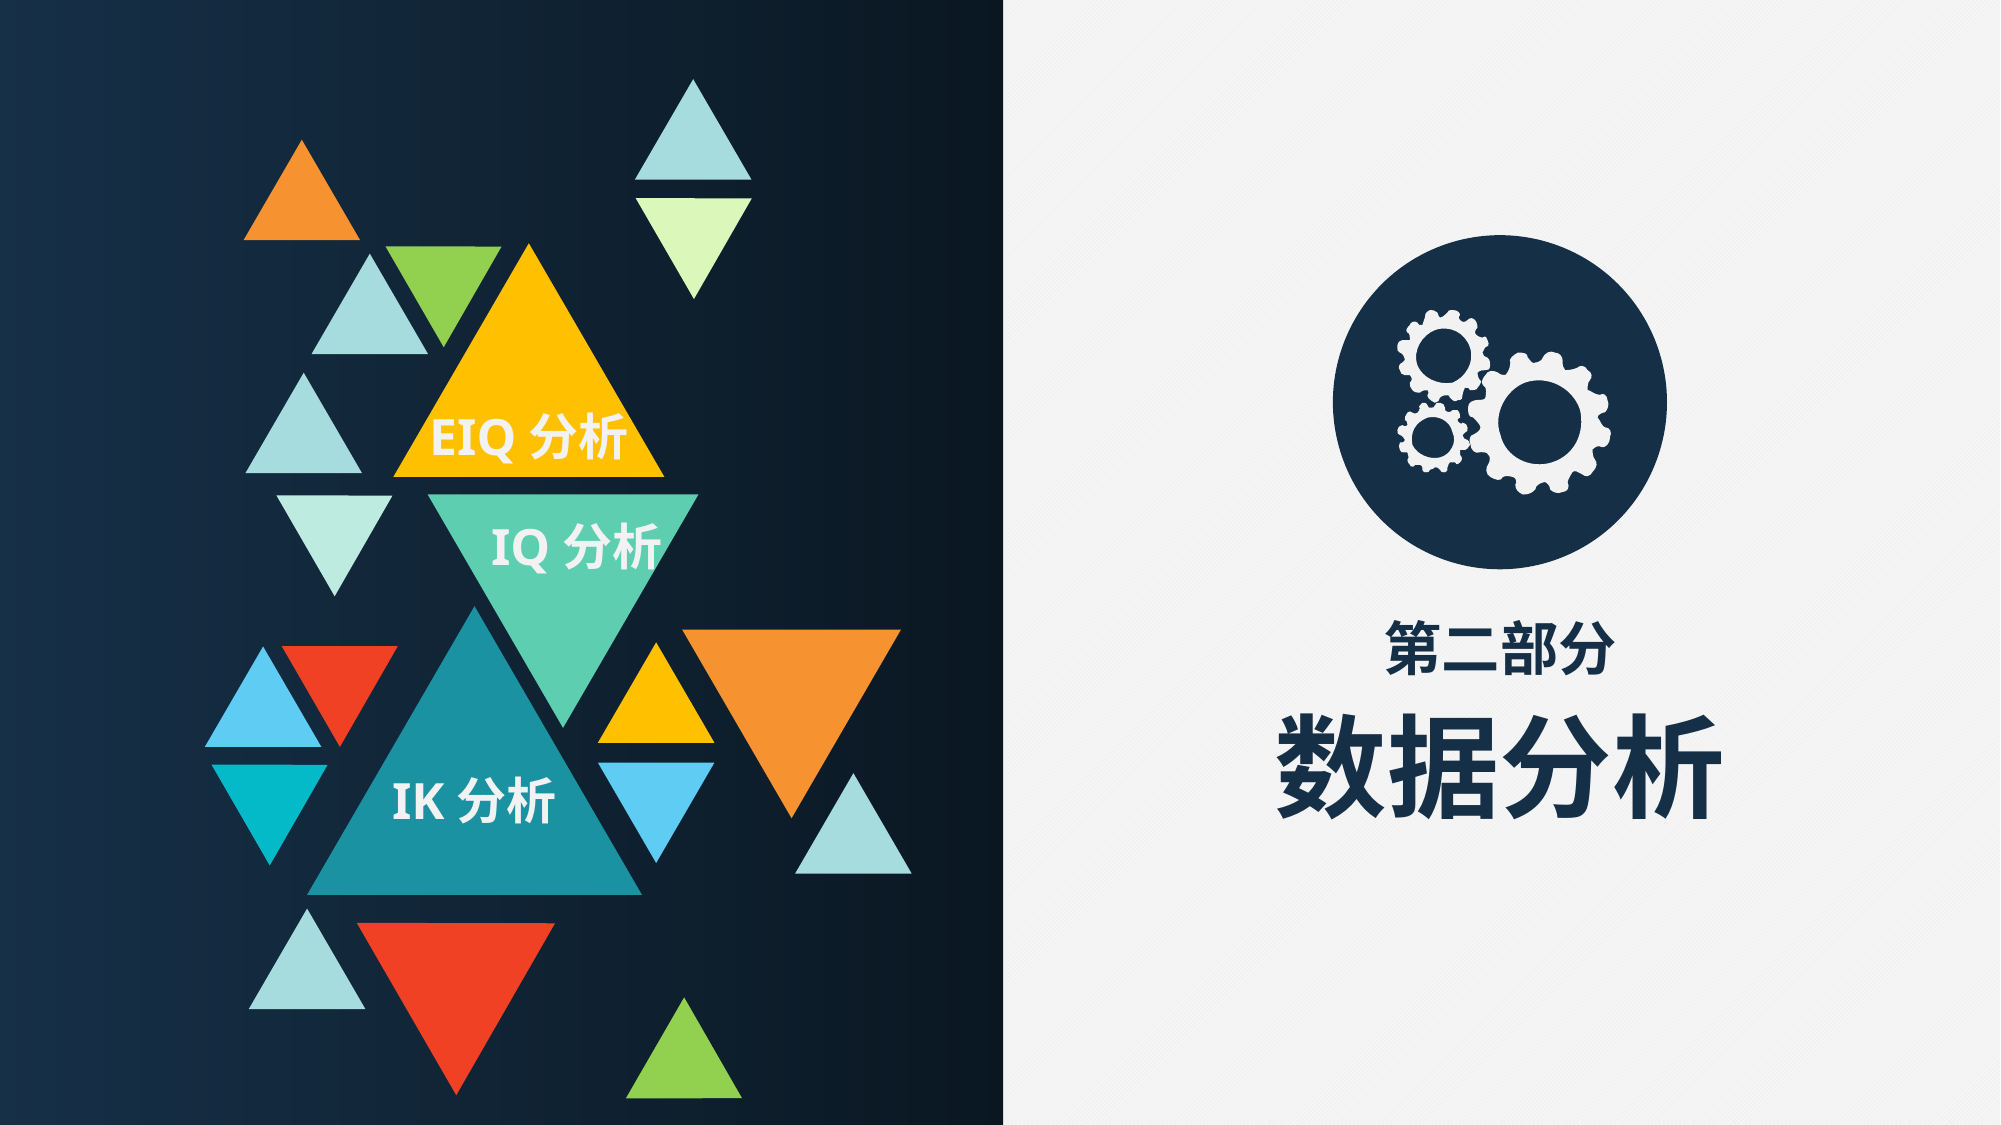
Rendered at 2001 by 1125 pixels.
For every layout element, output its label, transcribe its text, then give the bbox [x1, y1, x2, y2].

text_box [241, 137, 362, 242]
text_box EIQ分析 [414, 397, 644, 473]
text_box [596, 640, 717, 744]
text_box [596, 761, 717, 866]
text_box [633, 77, 754, 181]
text_box [438, 241, 620, 397]
text_box [680, 628, 903, 821]
text_box [279, 644, 400, 750]
text_box [633, 197, 754, 302]
text_box [203, 644, 324, 748]
text_box [247, 906, 368, 1011]
text_box [309, 251, 430, 356]
text_box 第二部分 [1368, 604, 1632, 690]
text_box [354, 921, 557, 1098]
text_box [274, 494, 395, 599]
text_box 数据分析 [1260, 689, 1740, 840]
text_box IK分析 [377, 762, 572, 838]
text_box [305, 772, 644, 896]
text_box [624, 995, 744, 1100]
text_box [478, 584, 648, 730]
text_box [383, 245, 504, 350]
text_box [243, 370, 364, 475]
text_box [1332, 235, 1667, 570]
text_box [209, 763, 330, 868]
text_box [391, 439, 667, 478]
text_box IQ分析 [476, 508, 677, 584]
text_box [425, 493, 701, 580]
text_box [382, 604, 567, 762]
text_box [793, 771, 914, 875]
